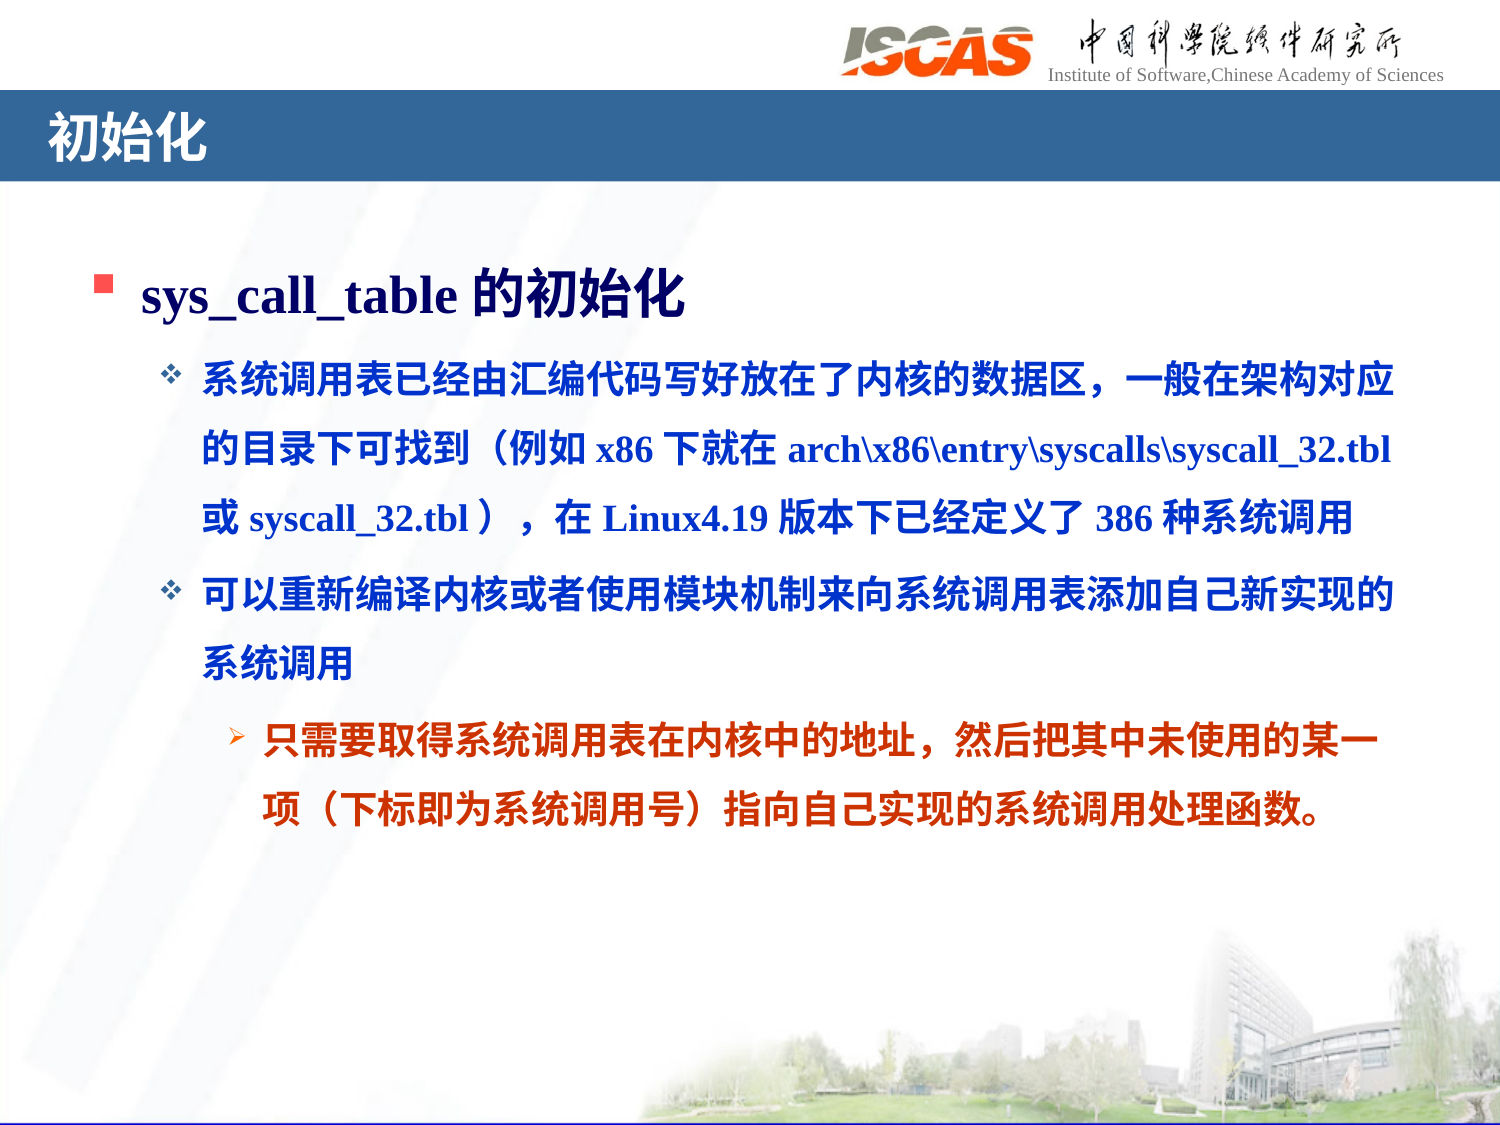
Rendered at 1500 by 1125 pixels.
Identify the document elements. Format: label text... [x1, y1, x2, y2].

picture [1077, 15, 1402, 71]
list sys_call_table的初始化 系统调用表已经由汇编代码写好放在了内核的数据区，一般在架构对应的目录下可找到（例如x86下就在arch\x86\entry\syscalls\syscall_32.tbl或syscall_32.tbl），在Linux4.19版本下已经定义了386种系统调用 可以重新编译内核或者使用模块机制来向系统调用表添加自己新实现的系统调用 只需要取得系统调用表在内核中的地址，然后把其中未使用的某一项（下标即为系统调用号）指向自己实现的系统调用处理函数。 [73, 219, 1427, 1024]
title 初始化 [0, 89, 1500, 182]
picture [0, 182, 1500, 1125]
picture [837, 18, 1045, 87]
